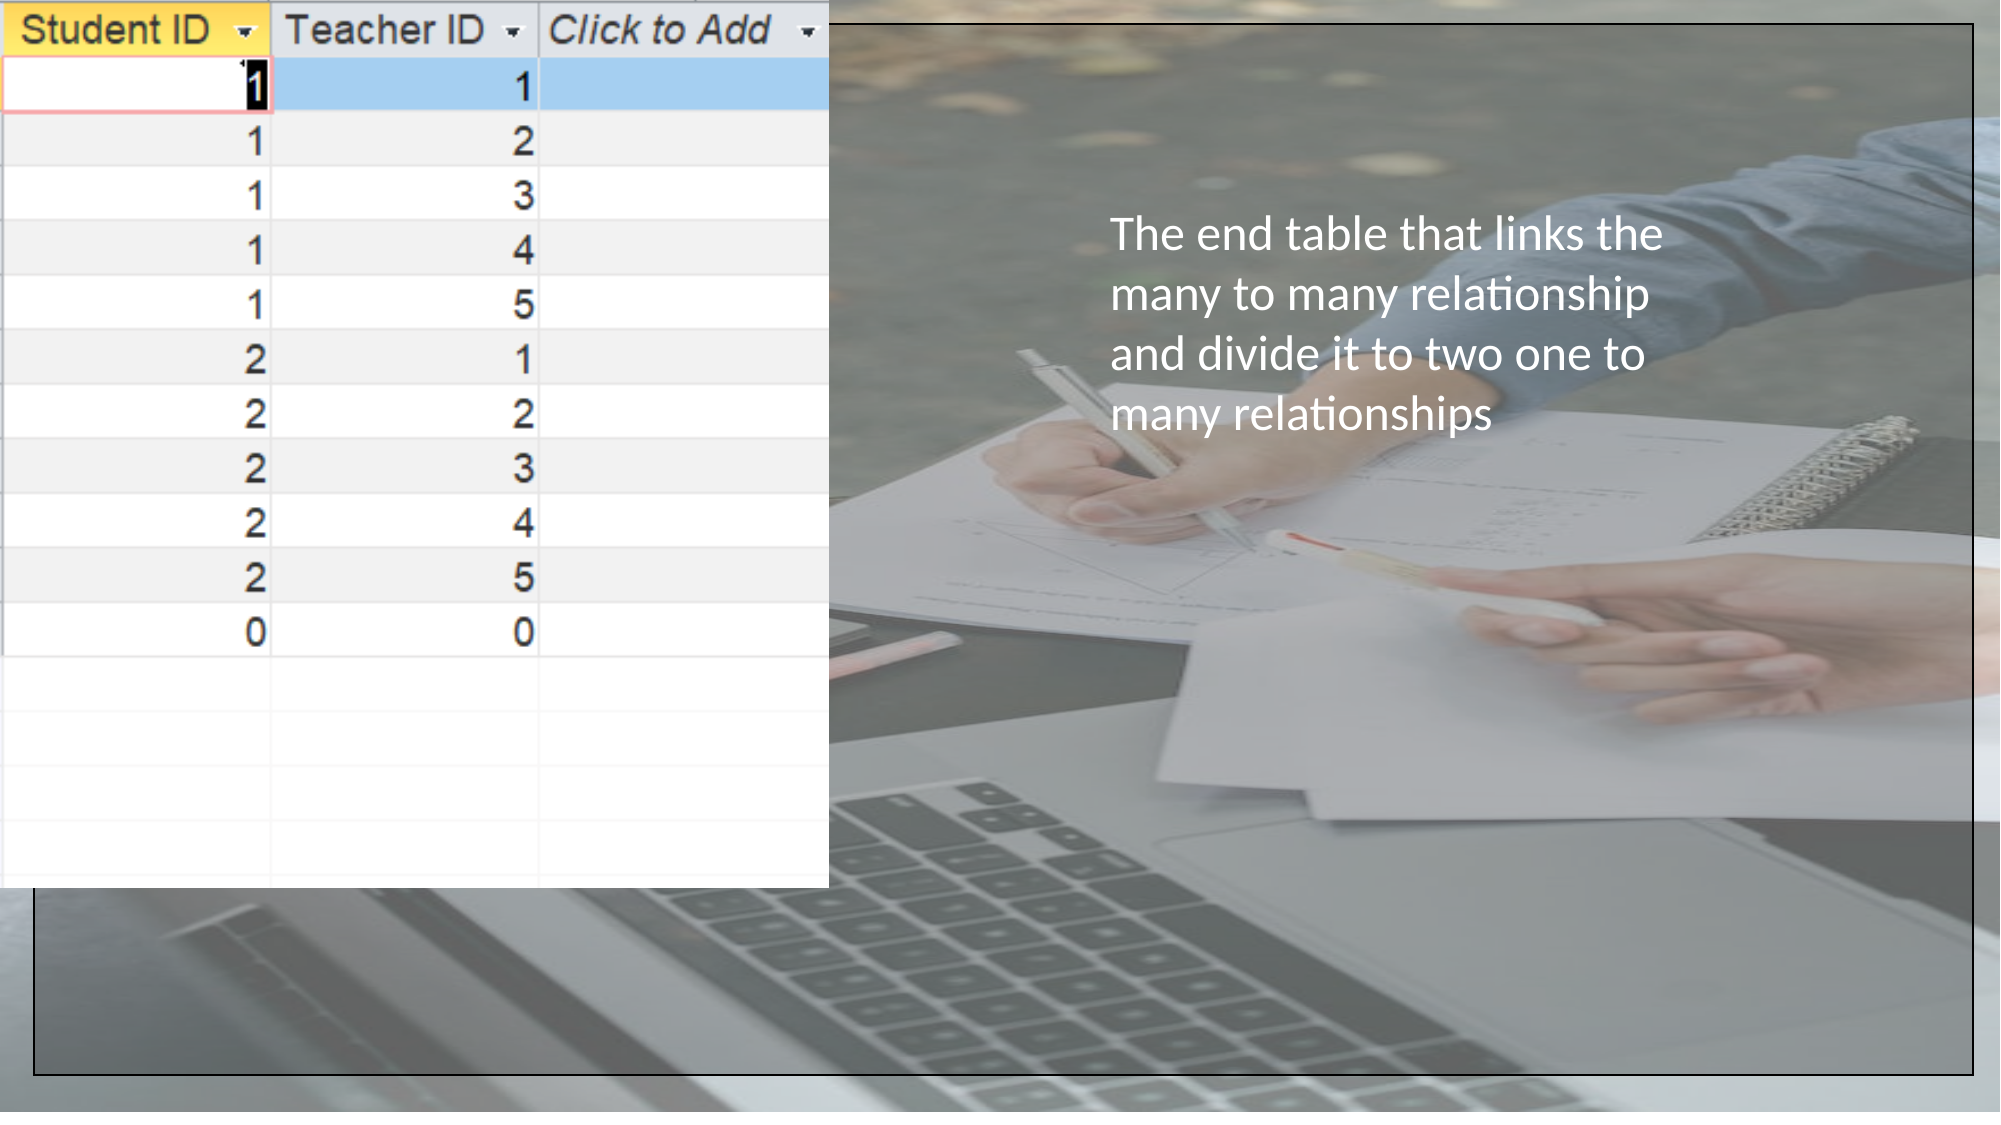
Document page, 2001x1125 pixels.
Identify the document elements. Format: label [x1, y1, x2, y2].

picture [0, 0, 829, 888]
text_box [0, 0, 2000, 1112]
